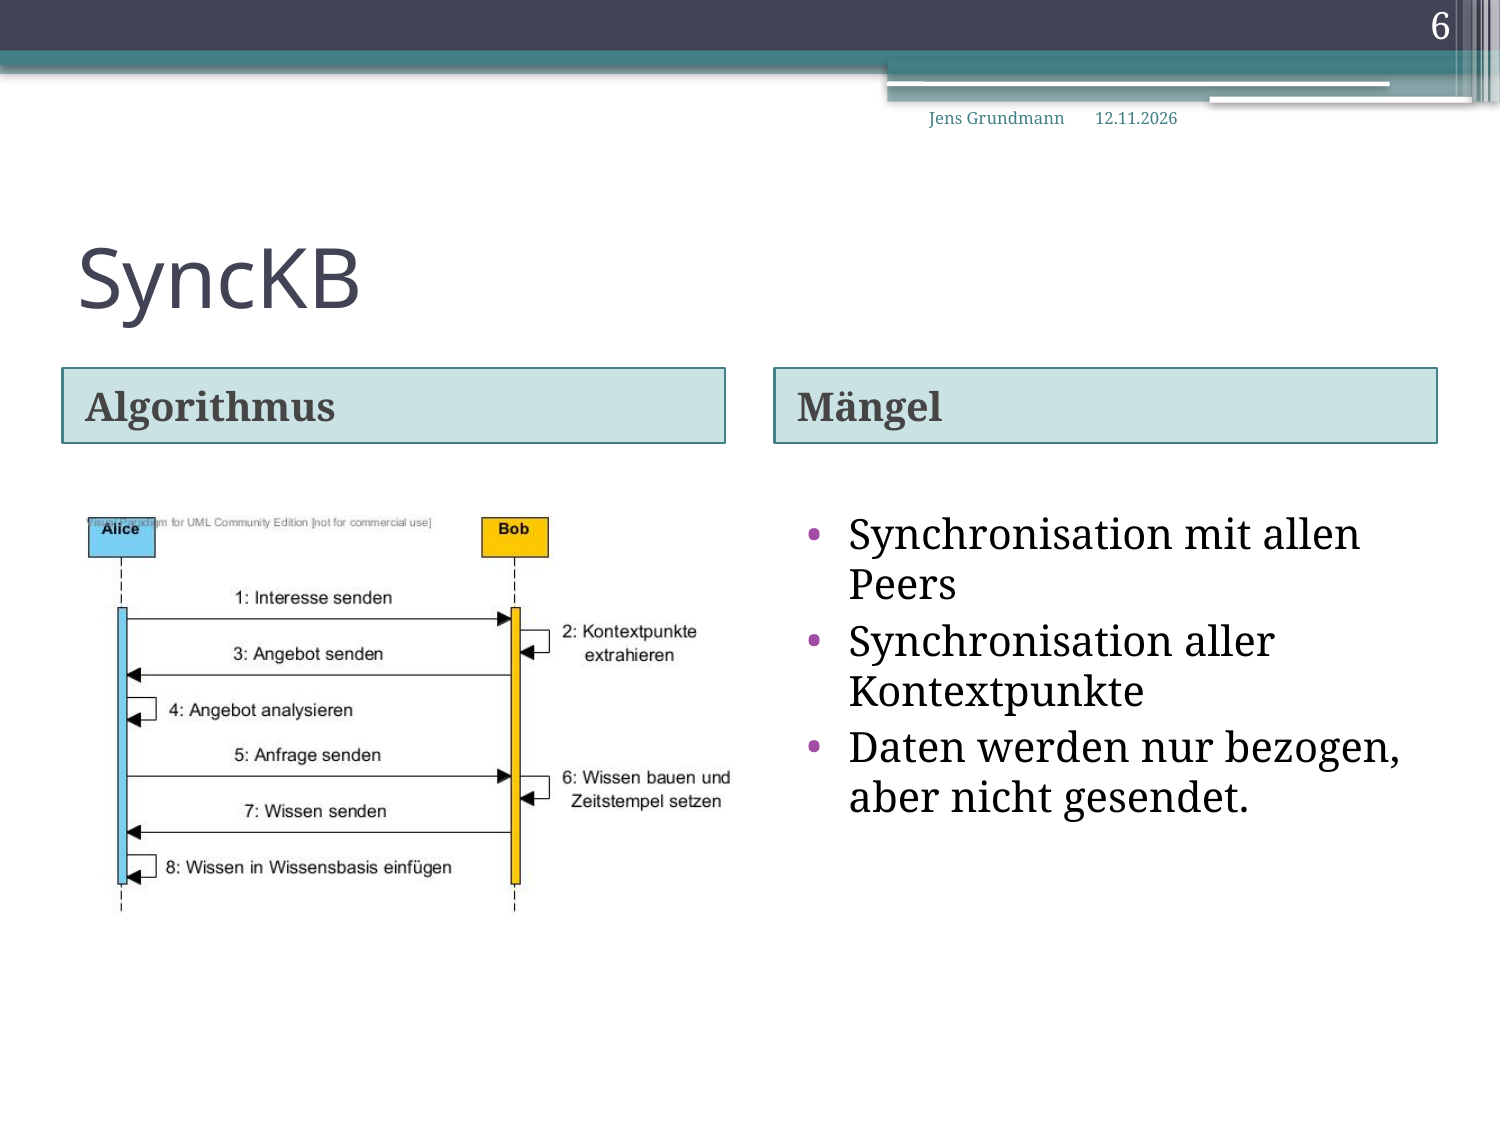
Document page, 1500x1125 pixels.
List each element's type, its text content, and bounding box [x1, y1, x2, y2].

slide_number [1080, 100, 1238, 176]
list Synchronisation mit allen Peers Synchronisation aller Kontextpunkte Daten werden nur bezogen, aber nicht gesendet. [773, 444, 1437, 1082]
list Algorithmus [61, 367, 726, 444]
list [86, 514, 751, 915]
title SyncKB [62, 187, 1438, 363]
slide_number 6 [1341, 0, 1466, 61]
footer Jens Grundmann [862, 100, 1080, 176]
list Mängel [773, 367, 1438, 444]
